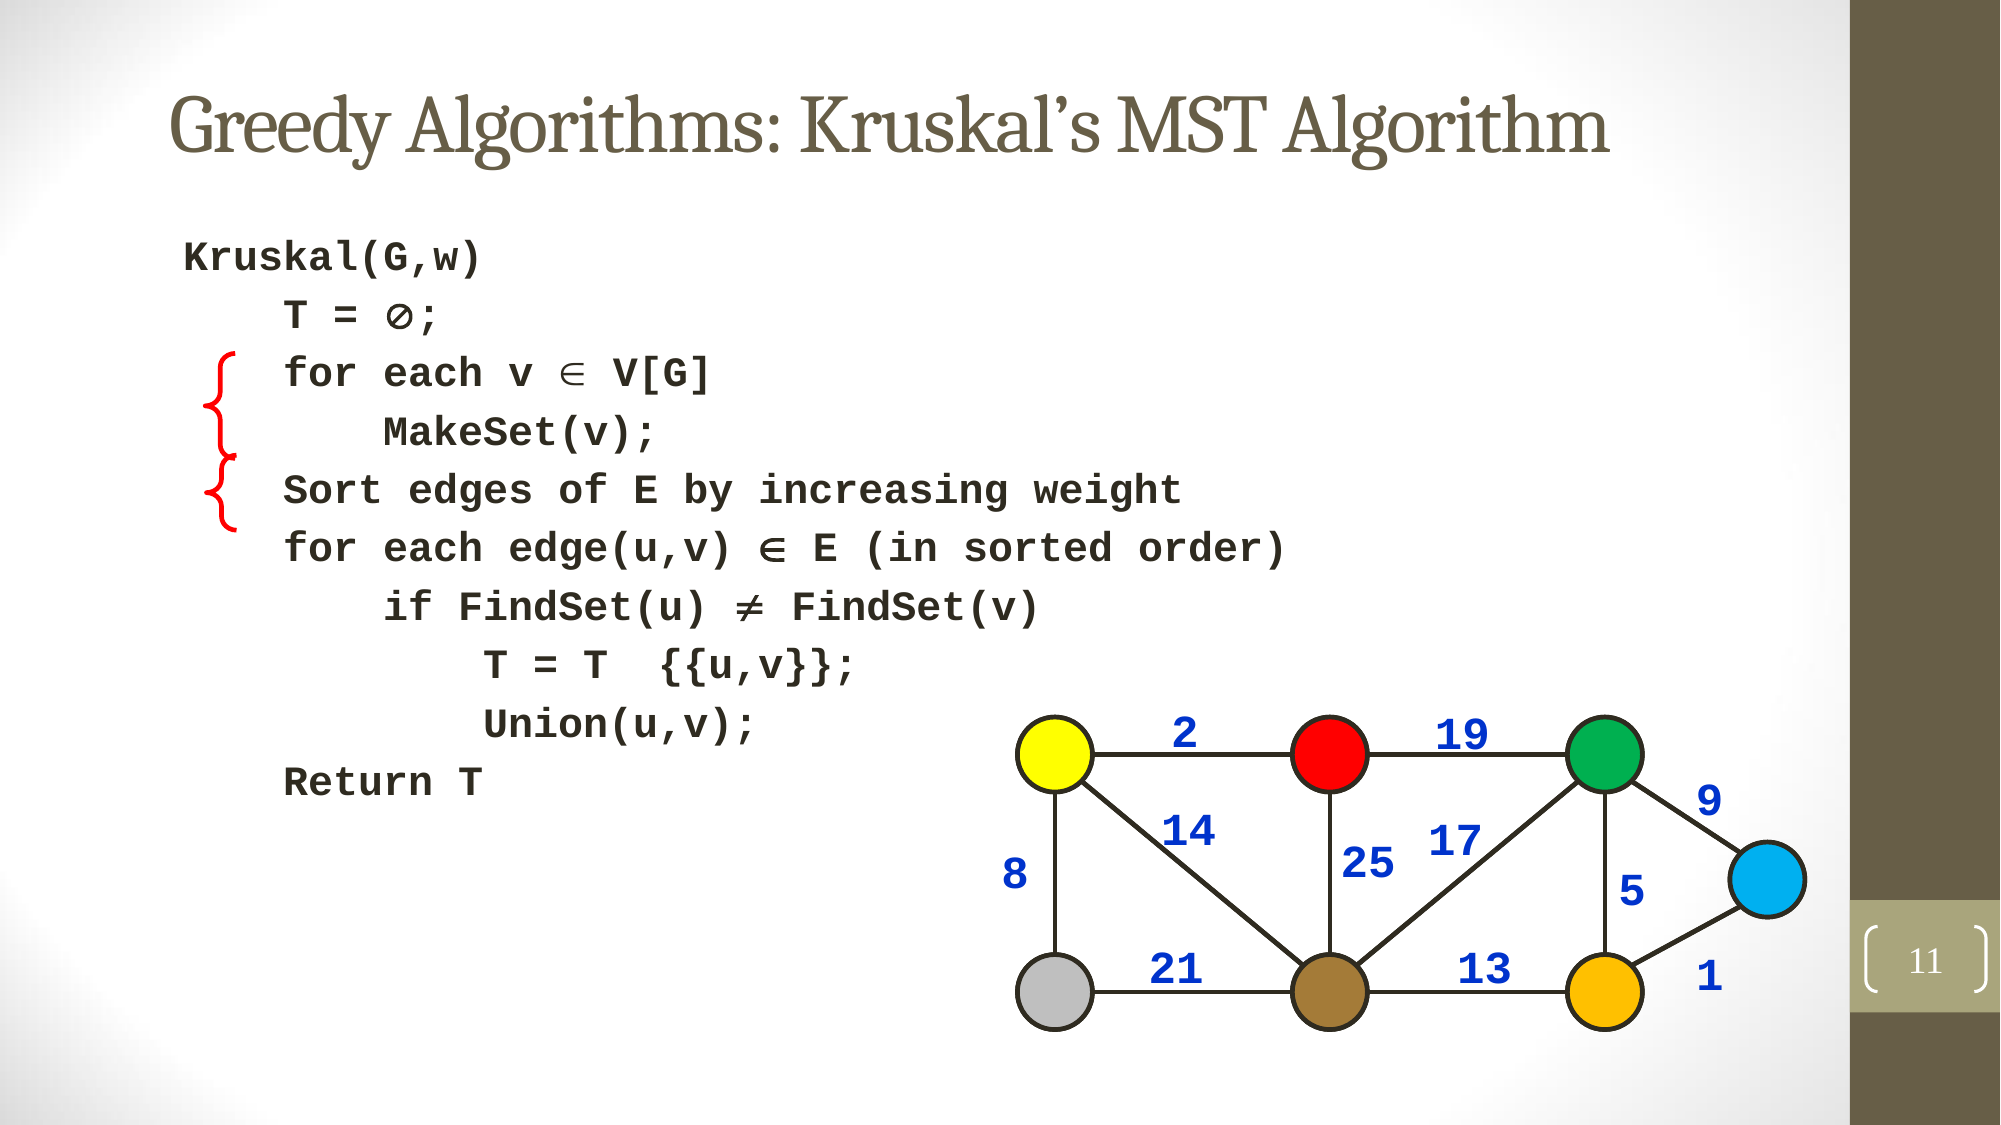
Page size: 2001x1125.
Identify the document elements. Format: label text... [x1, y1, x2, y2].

slide_number 11 [1864, 924, 1988, 994]
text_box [985, 693, 1806, 1031]
title Greedy Algorithms: Kruskal’s MST Algorithm [154, 24, 1835, 213]
picture [0, 0, 1849, 1125]
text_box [1016, 716, 1806, 1031]
text_box [205, 353, 236, 457]
text_box [206, 455, 237, 531]
